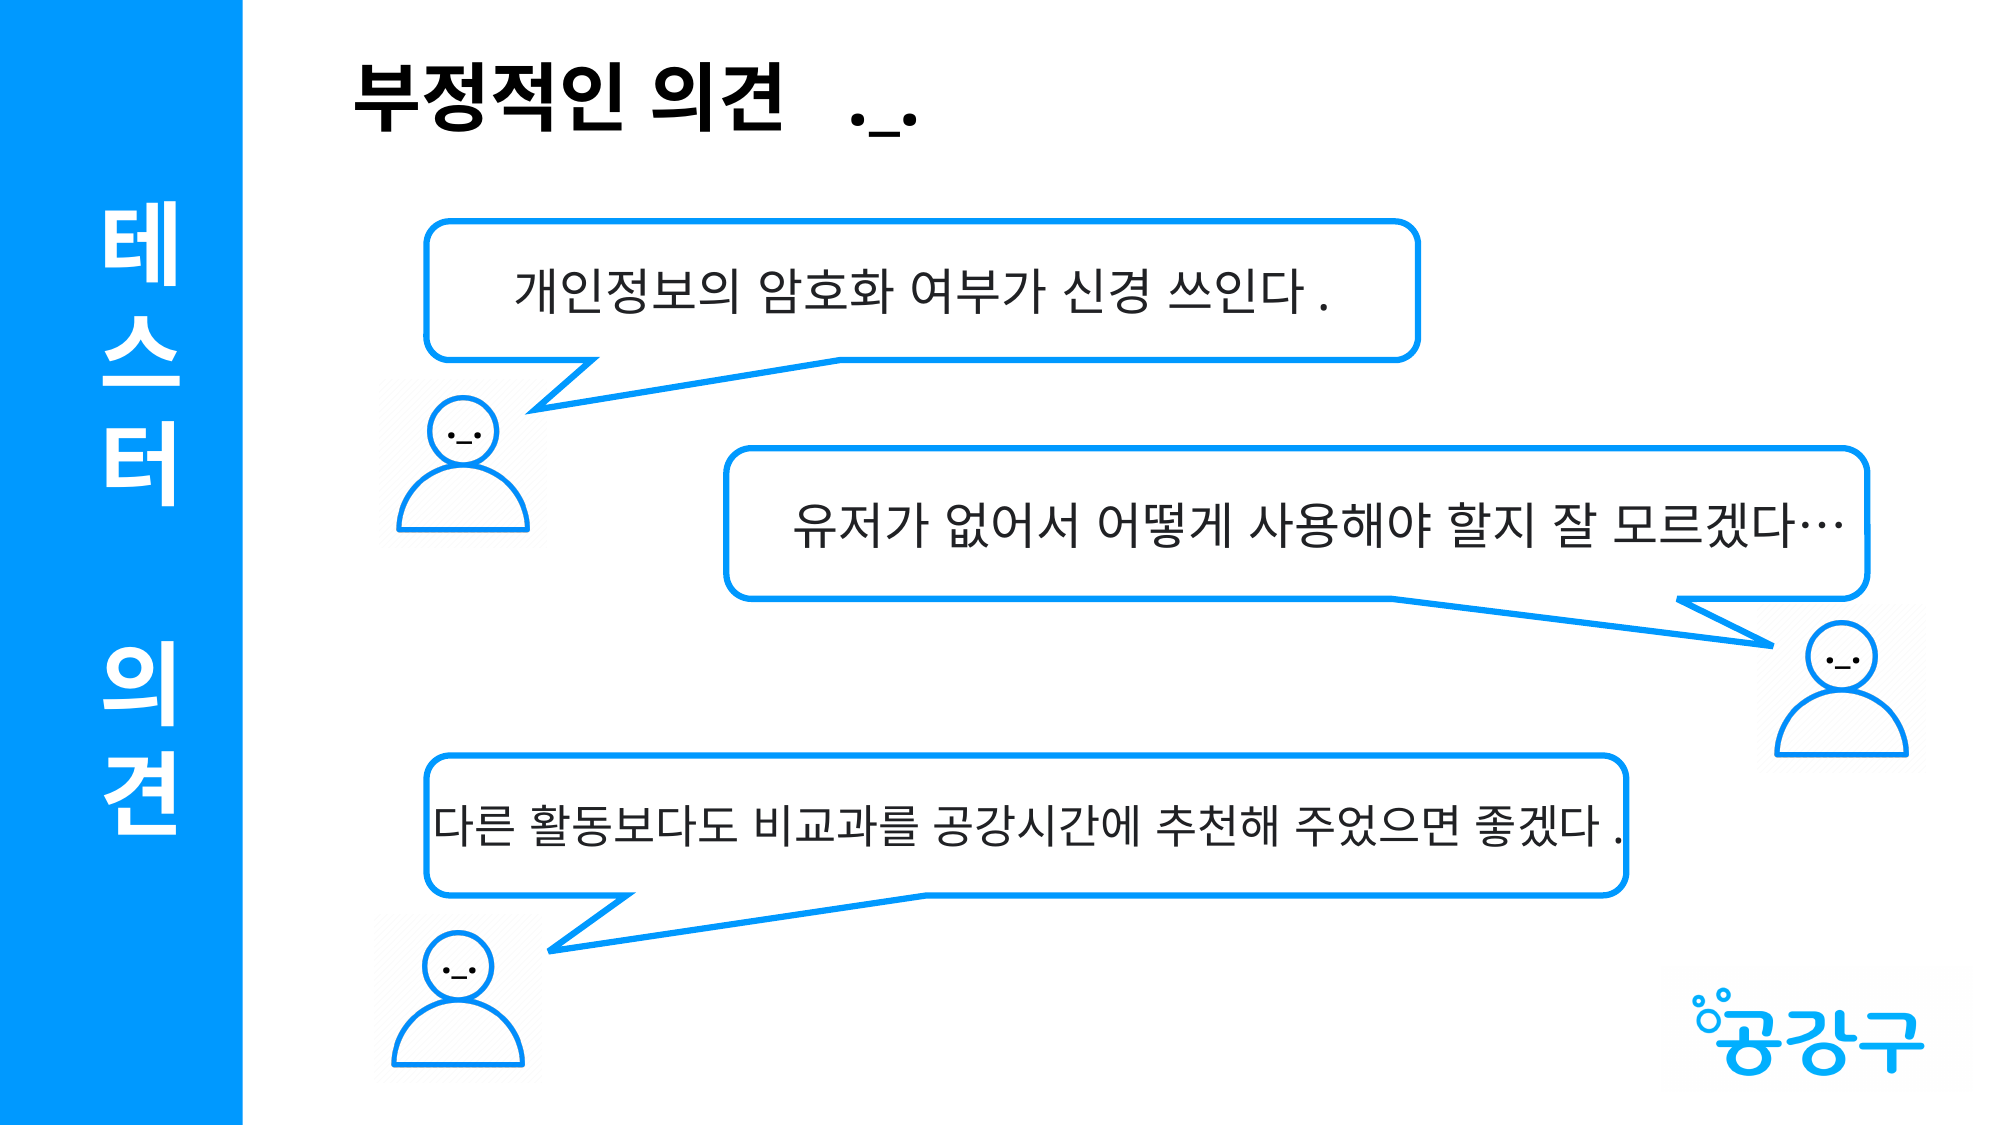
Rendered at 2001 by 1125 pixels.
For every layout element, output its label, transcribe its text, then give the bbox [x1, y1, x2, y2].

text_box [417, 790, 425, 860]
text_box 다른 활동보다도 비교과를 공강시간에 추천해 주었으면 좋겠다. [1628, 790, 1640, 860]
picture [1757, 604, 1926, 773]
picture [1661, 966, 1973, 1092]
text_box 테스터 의견 [85, 179, 133, 854]
text_box [0, 0, 244, 1125]
picture [374, 914, 542, 1083]
picture [379, 379, 547, 548]
text_box [425, 754, 1628, 953]
text_box [725, 447, 1869, 646]
text_box 부정적인 의견 ._. [338, 42, 1662, 148]
text_box [425, 220, 1420, 409]
